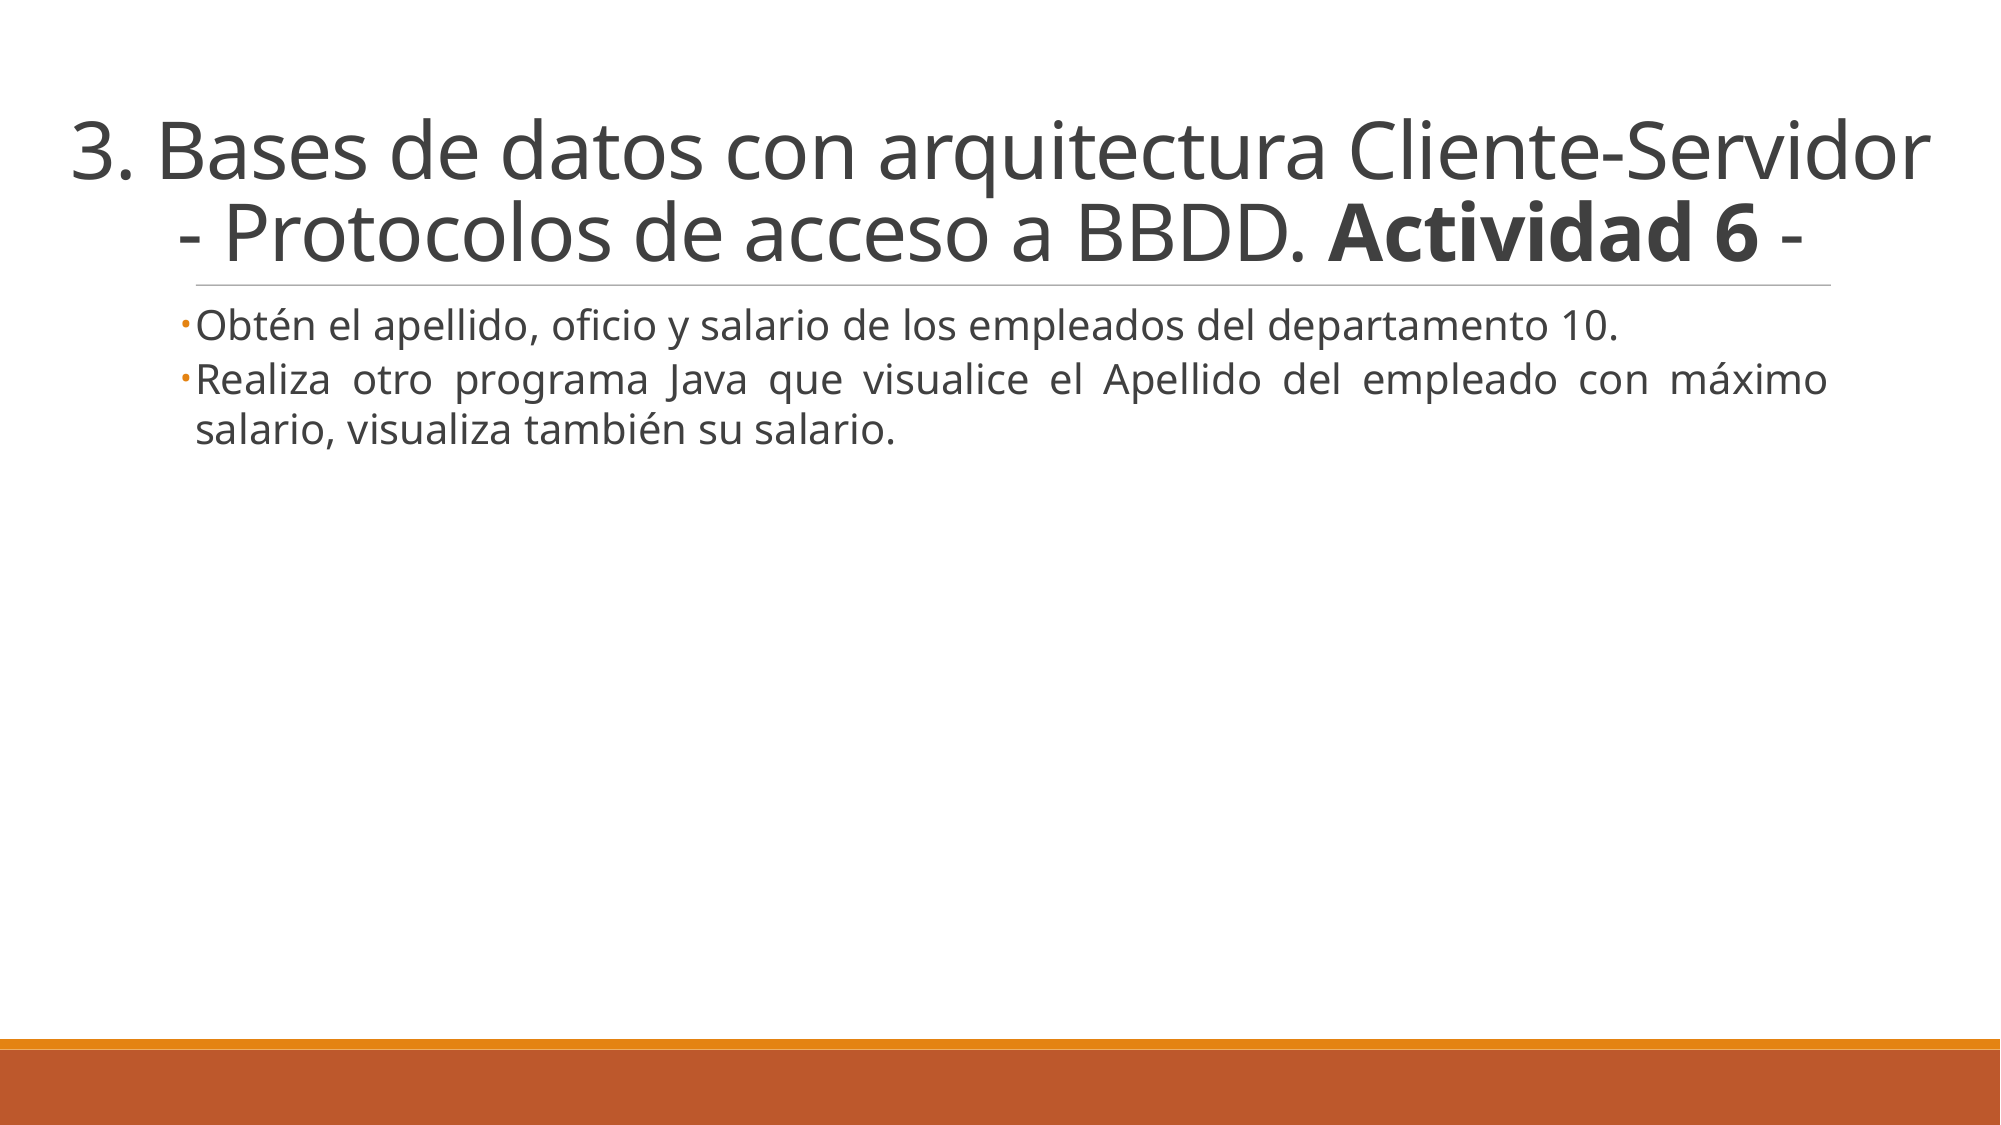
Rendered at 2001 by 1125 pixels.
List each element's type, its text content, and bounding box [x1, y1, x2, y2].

text_box 3. Bases de datos con arquitectura Cliente-Servidor - Protocolos de acceso a BBDD. Actividad 6 - [48, 47, 1955, 285]
text_box Obtén el apellido, oficio y salario de los empleados del departamento 10. Realiza otro programa Java que visualice el Apellido del empleado con máximo salario, visualiza también su salario. [180, 291, 1830, 1064]
